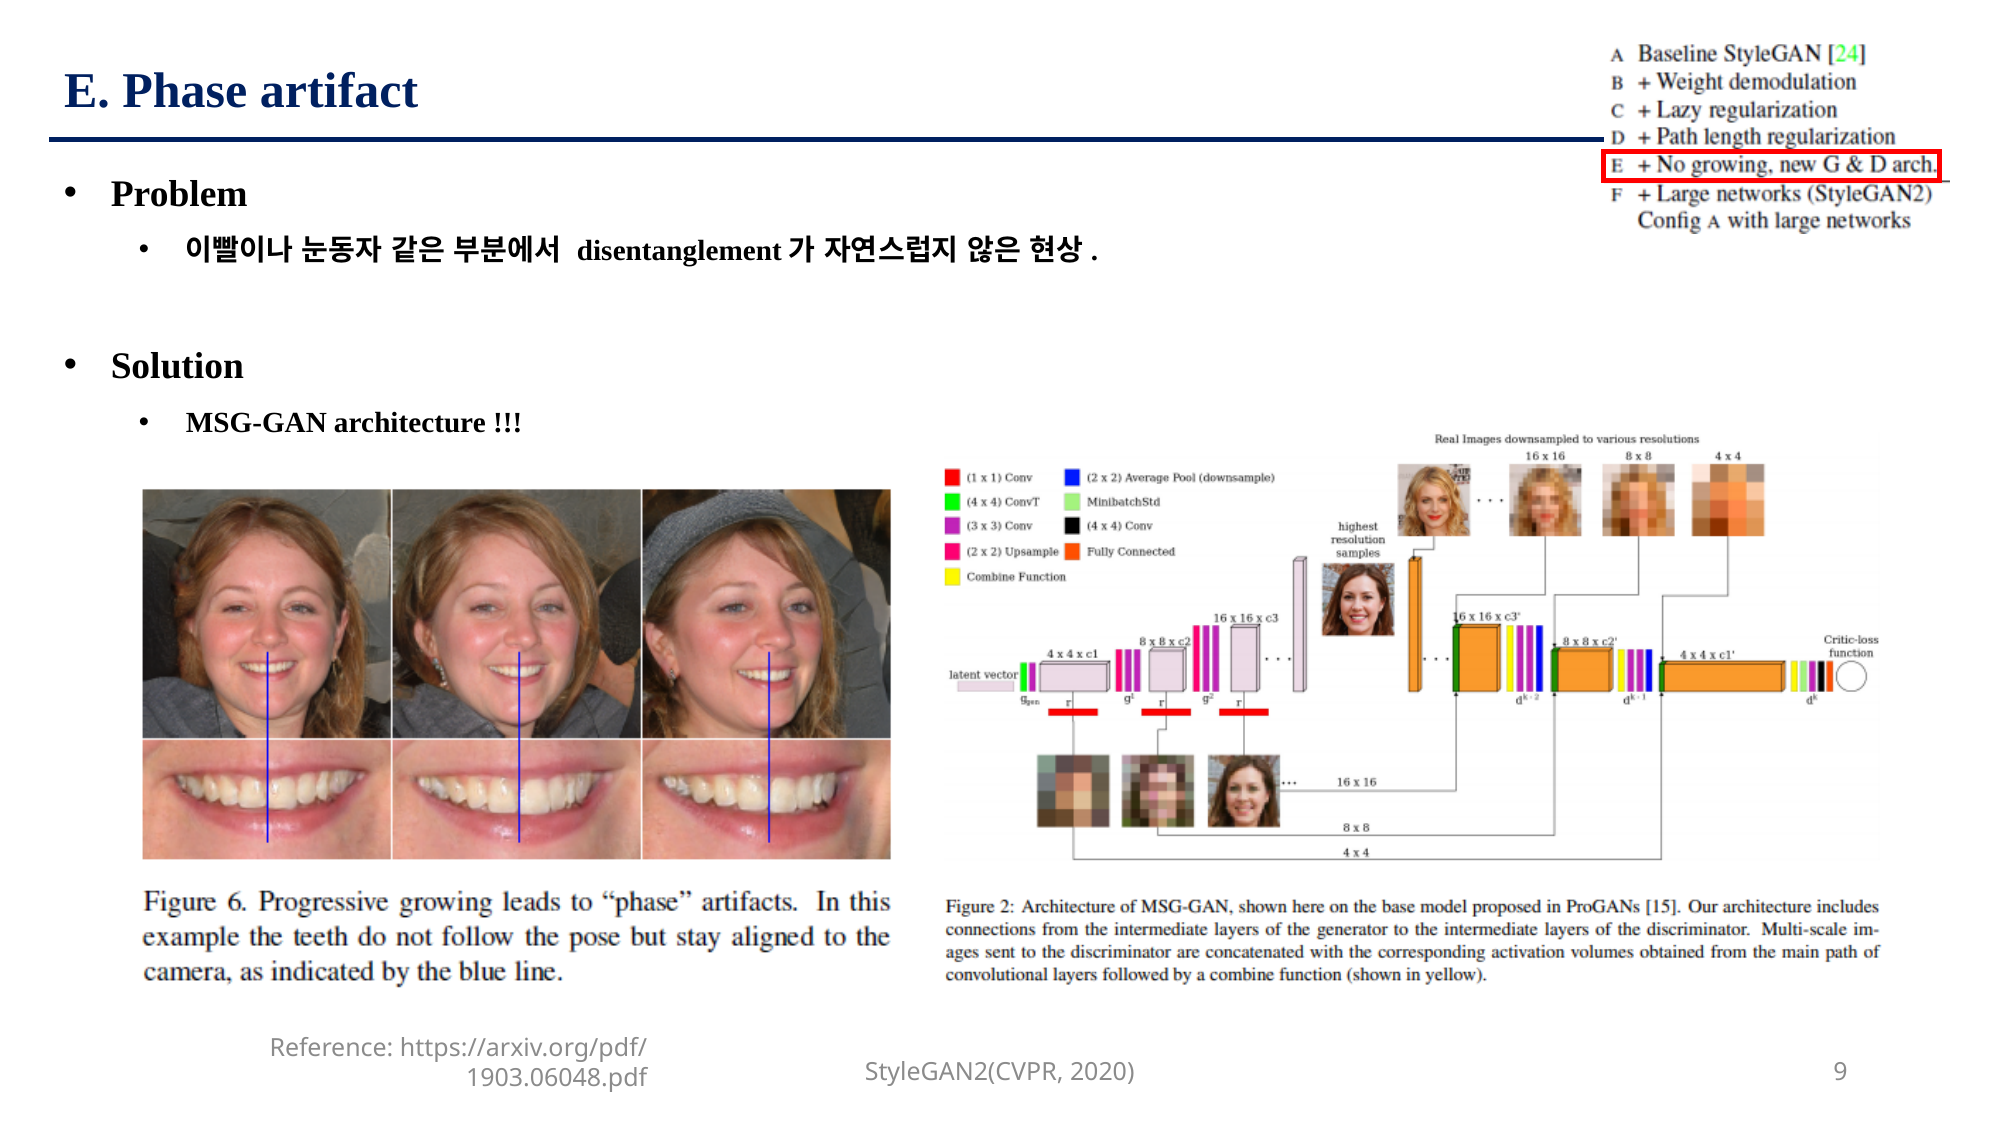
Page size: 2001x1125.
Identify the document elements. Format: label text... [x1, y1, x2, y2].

title E. Phase artifact [49, 43, 1604, 137]
picture [938, 425, 1887, 989]
text_box Problem 이빨이나 눈동자 같은 부분에서 disentanglement가 자연스럽지 않은 현상. Solution MSG-GAN architecture !!! [48, 138, 1951, 1002]
picture [1604, 43, 1950, 234]
slide_number 9 [1412, 1042, 1863, 1103]
footer StyleGAN2(CVPR, 2020) [662, 1042, 1338, 1103]
picture [137, 483, 896, 989]
text_box Reference: https://arxiv.org/pdf/1903.06048.pdf [79, 1031, 663, 1092]
